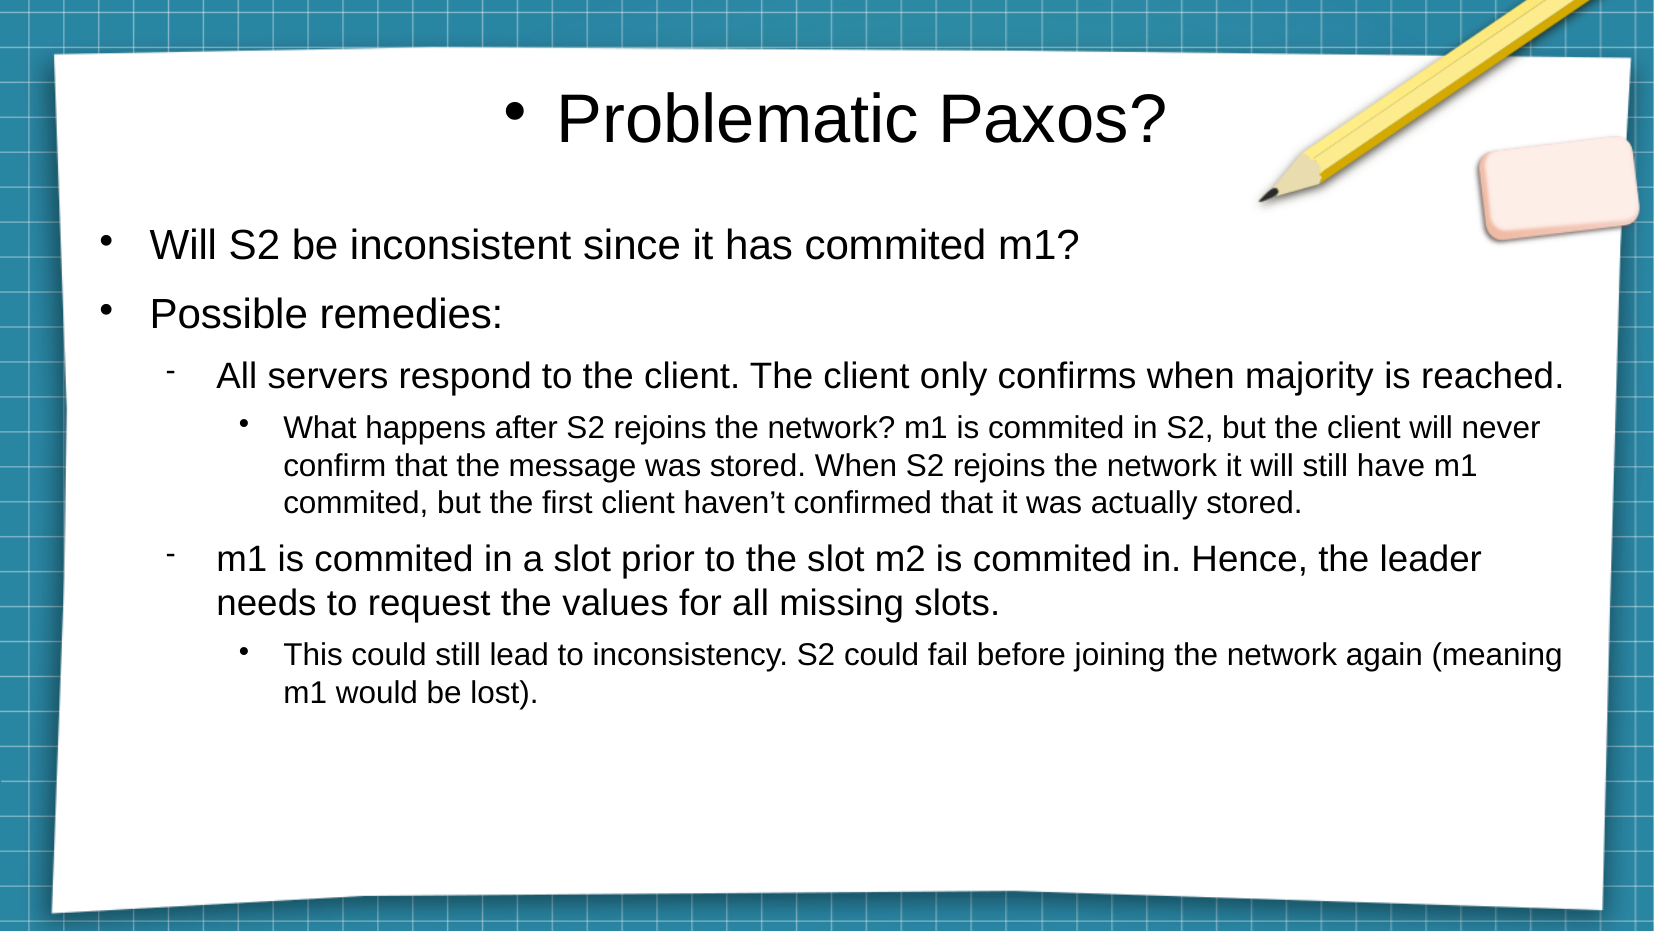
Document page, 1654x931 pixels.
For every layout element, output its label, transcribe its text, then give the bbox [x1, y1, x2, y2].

title Problematic Paxos? [82, 37, 1571, 193]
picture [0, 0, 1654, 931]
list Will S2 be inconsistent since it has commited m1? Possible remedies: All servers respond to the client. The client only confirms when majority is reached. What happens after S2 rejoins the network? m1 is commited in S2, but the client will never confirm that the message was stored. When S2 rejoins the network it will still have m1 commited, but the first client haven’t confirmed that it was actually stored. m1 is commited in a slot prior to the slot m2 is commited in. Hence, the leader needs to request the values for all missing slots. This could still lead to inconsistency. S2 could fail before joining the network again (meaning m1 would be lost). [82, 217, 1571, 757]
